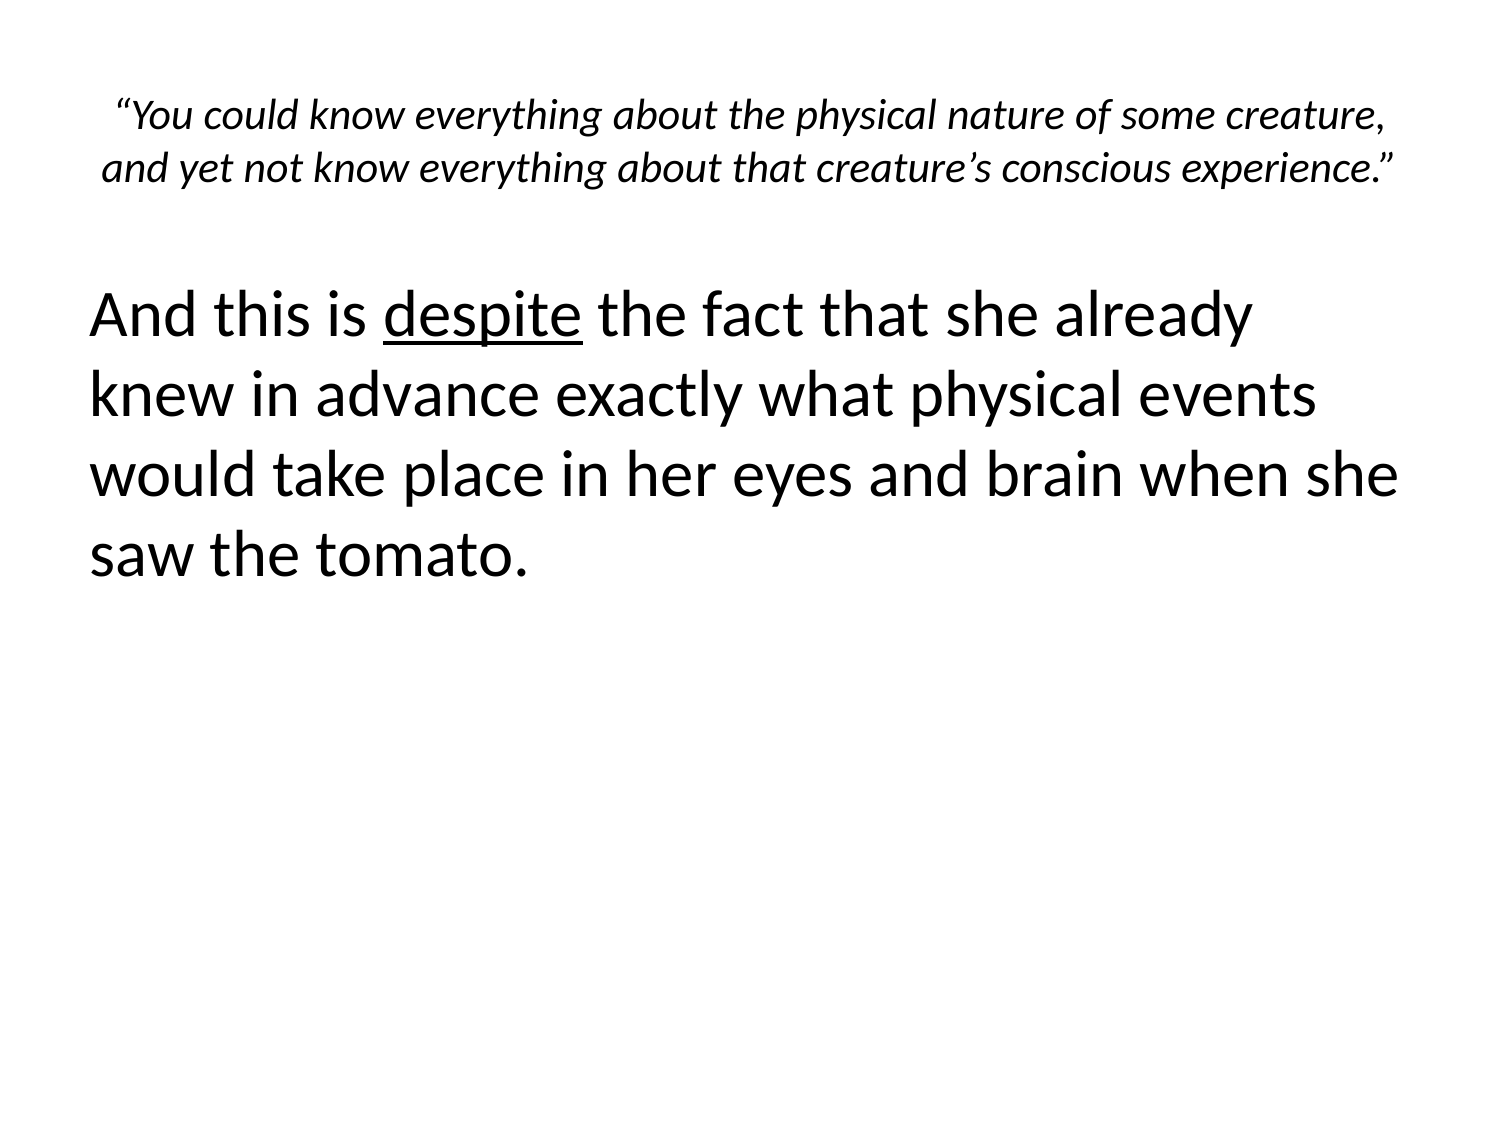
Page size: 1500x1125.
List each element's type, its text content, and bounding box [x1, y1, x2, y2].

text_box And this is despite the fact that she already knew in advance exactly what physical events would take place in her eyes and brain when she saw the tomato. [75, 262, 1425, 1005]
text_box “You could know everything about the physical nature of some creature, and yet not know everything about that creature’s conscious experience.” [75, 45, 1425, 233]
